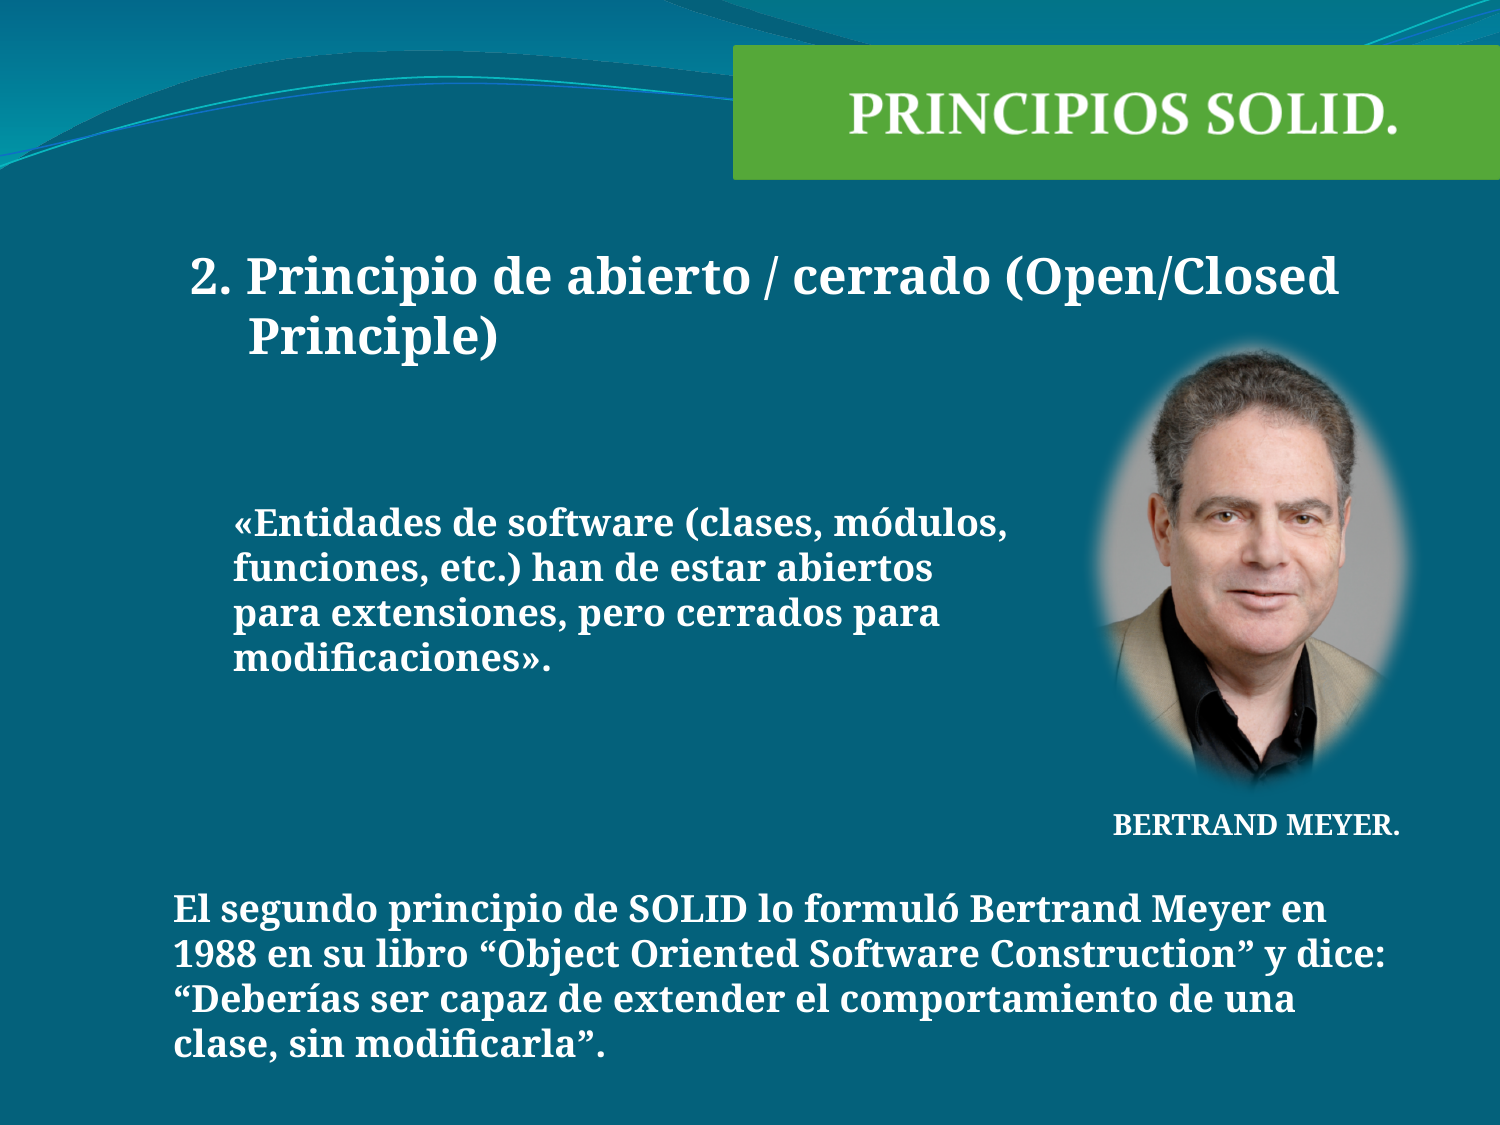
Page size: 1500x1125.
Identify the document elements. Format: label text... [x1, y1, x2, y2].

text_box «Entidades de software (clases, módulos, funciones, etc.) han de estar abiertos para extensiones, pero cerrados para modificaciones». [218, 491, 1034, 687]
picture [733, 45, 1500, 179]
text_box 2. Principio de abierto / cerrado (Open/Closed Principle) [100, 237, 1400, 372]
text_box BERTRAND MEYER. [1098, 811, 1416, 849]
picture [1086, 334, 1419, 785]
text_box El segundo principio de SOLID lo formuló Bertrand Meyer en 1988 en su libro “Object Oriented Software Construction” y dice: “Deberías ser capaz de extender el comportamiento de una clase, sin modificarla”. [158, 877, 1419, 1117]
